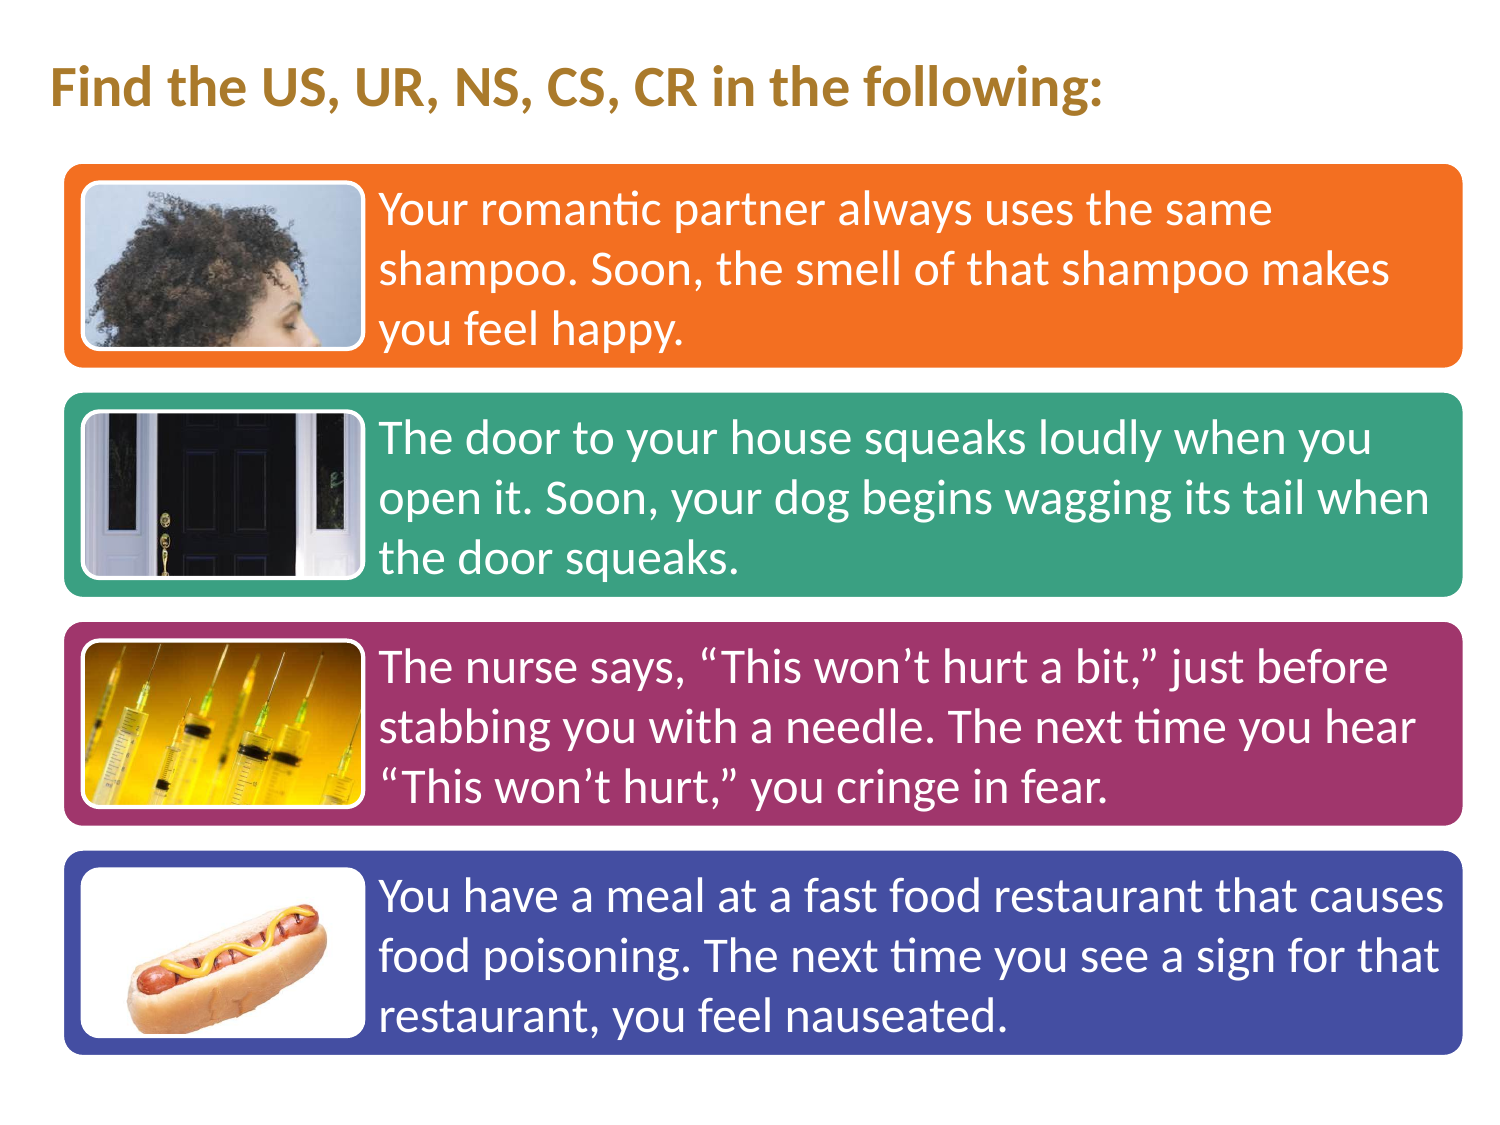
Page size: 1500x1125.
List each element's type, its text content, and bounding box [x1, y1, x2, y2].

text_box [61, 390, 1465, 600]
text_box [61, 619, 1465, 829]
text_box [61, 161, 1465, 370]
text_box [61, 848, 1465, 1058]
text_box Find the US, UR, NS, CS, CR in the following: [35, 40, 1225, 126]
